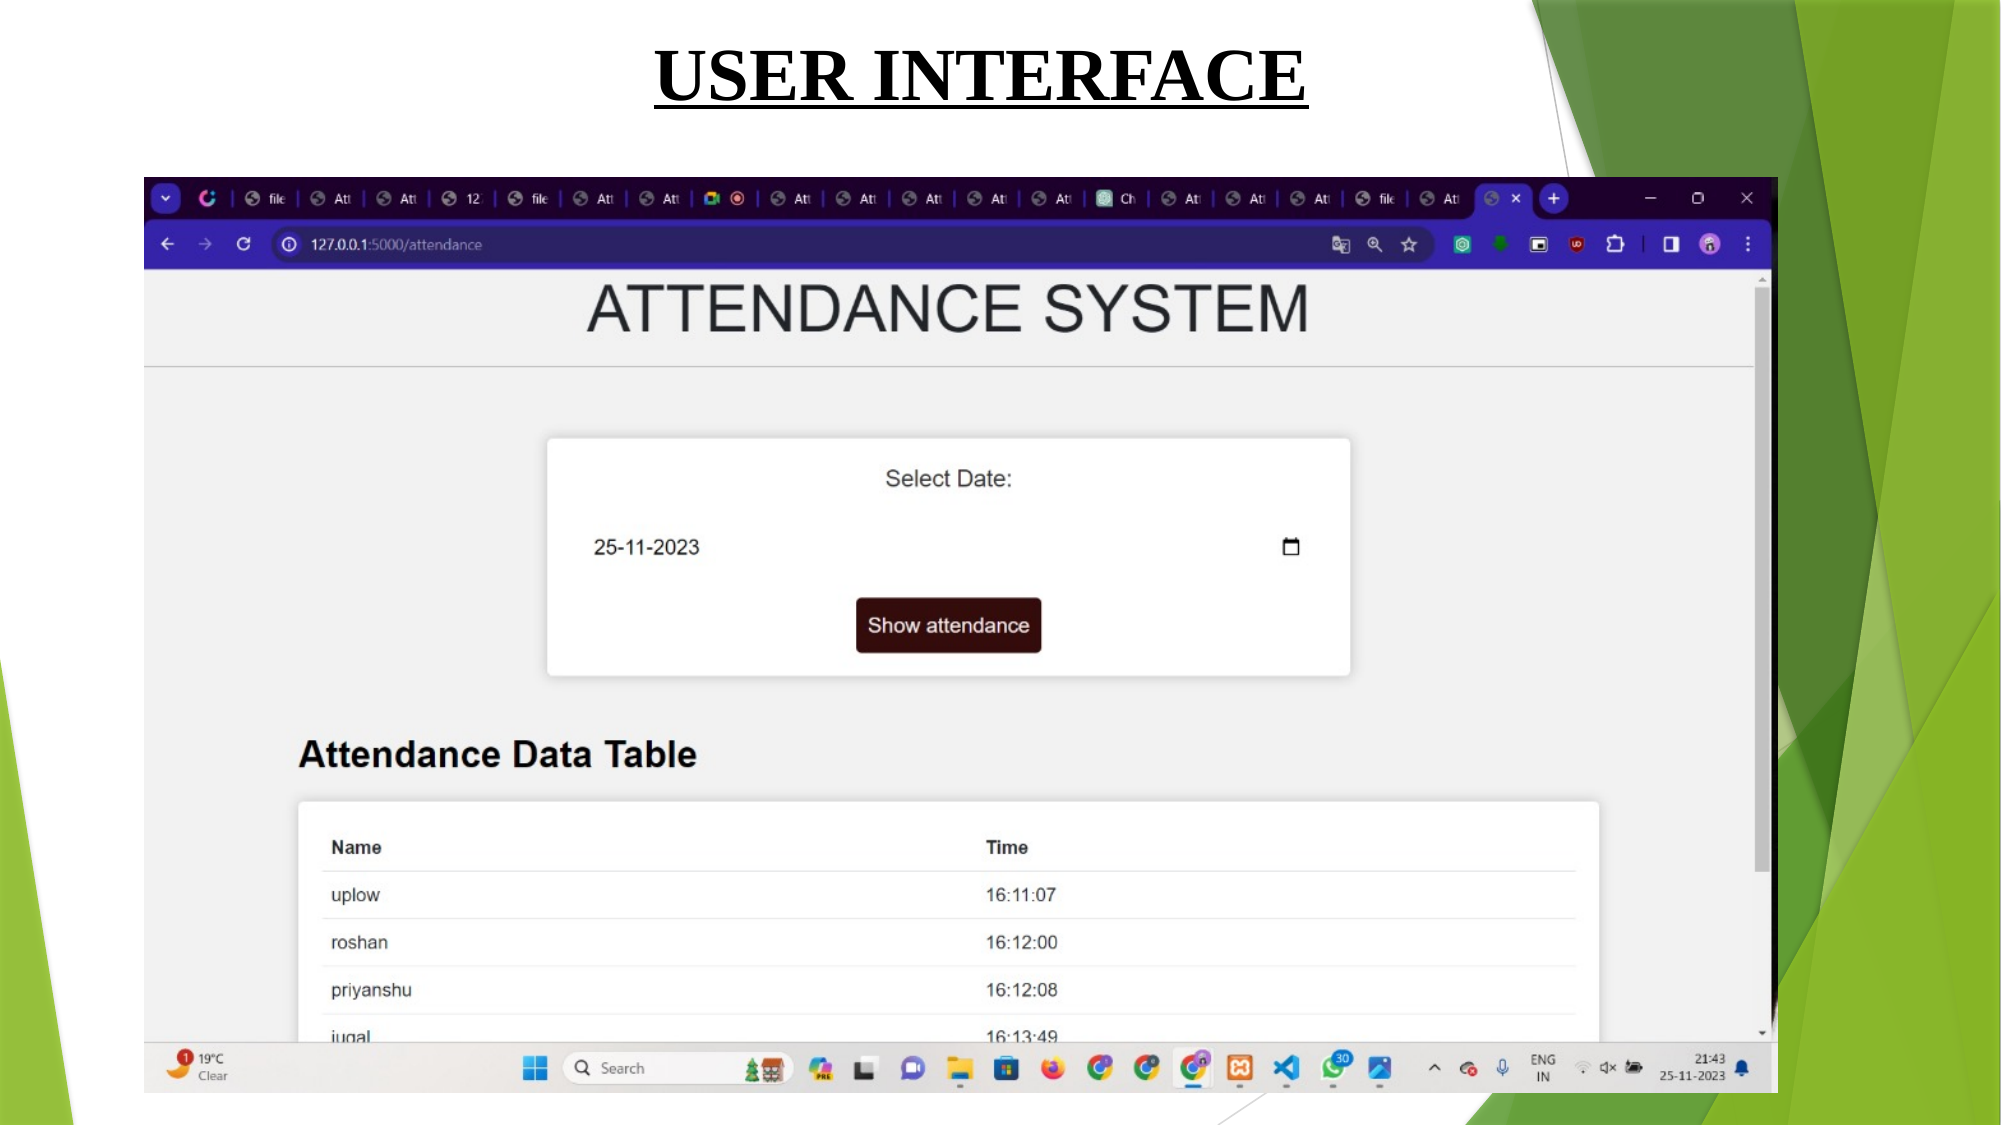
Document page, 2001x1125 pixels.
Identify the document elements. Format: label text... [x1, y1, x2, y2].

picture [144, 177, 1779, 1093]
title USER INTERFACE [638, 17, 2000, 261]
